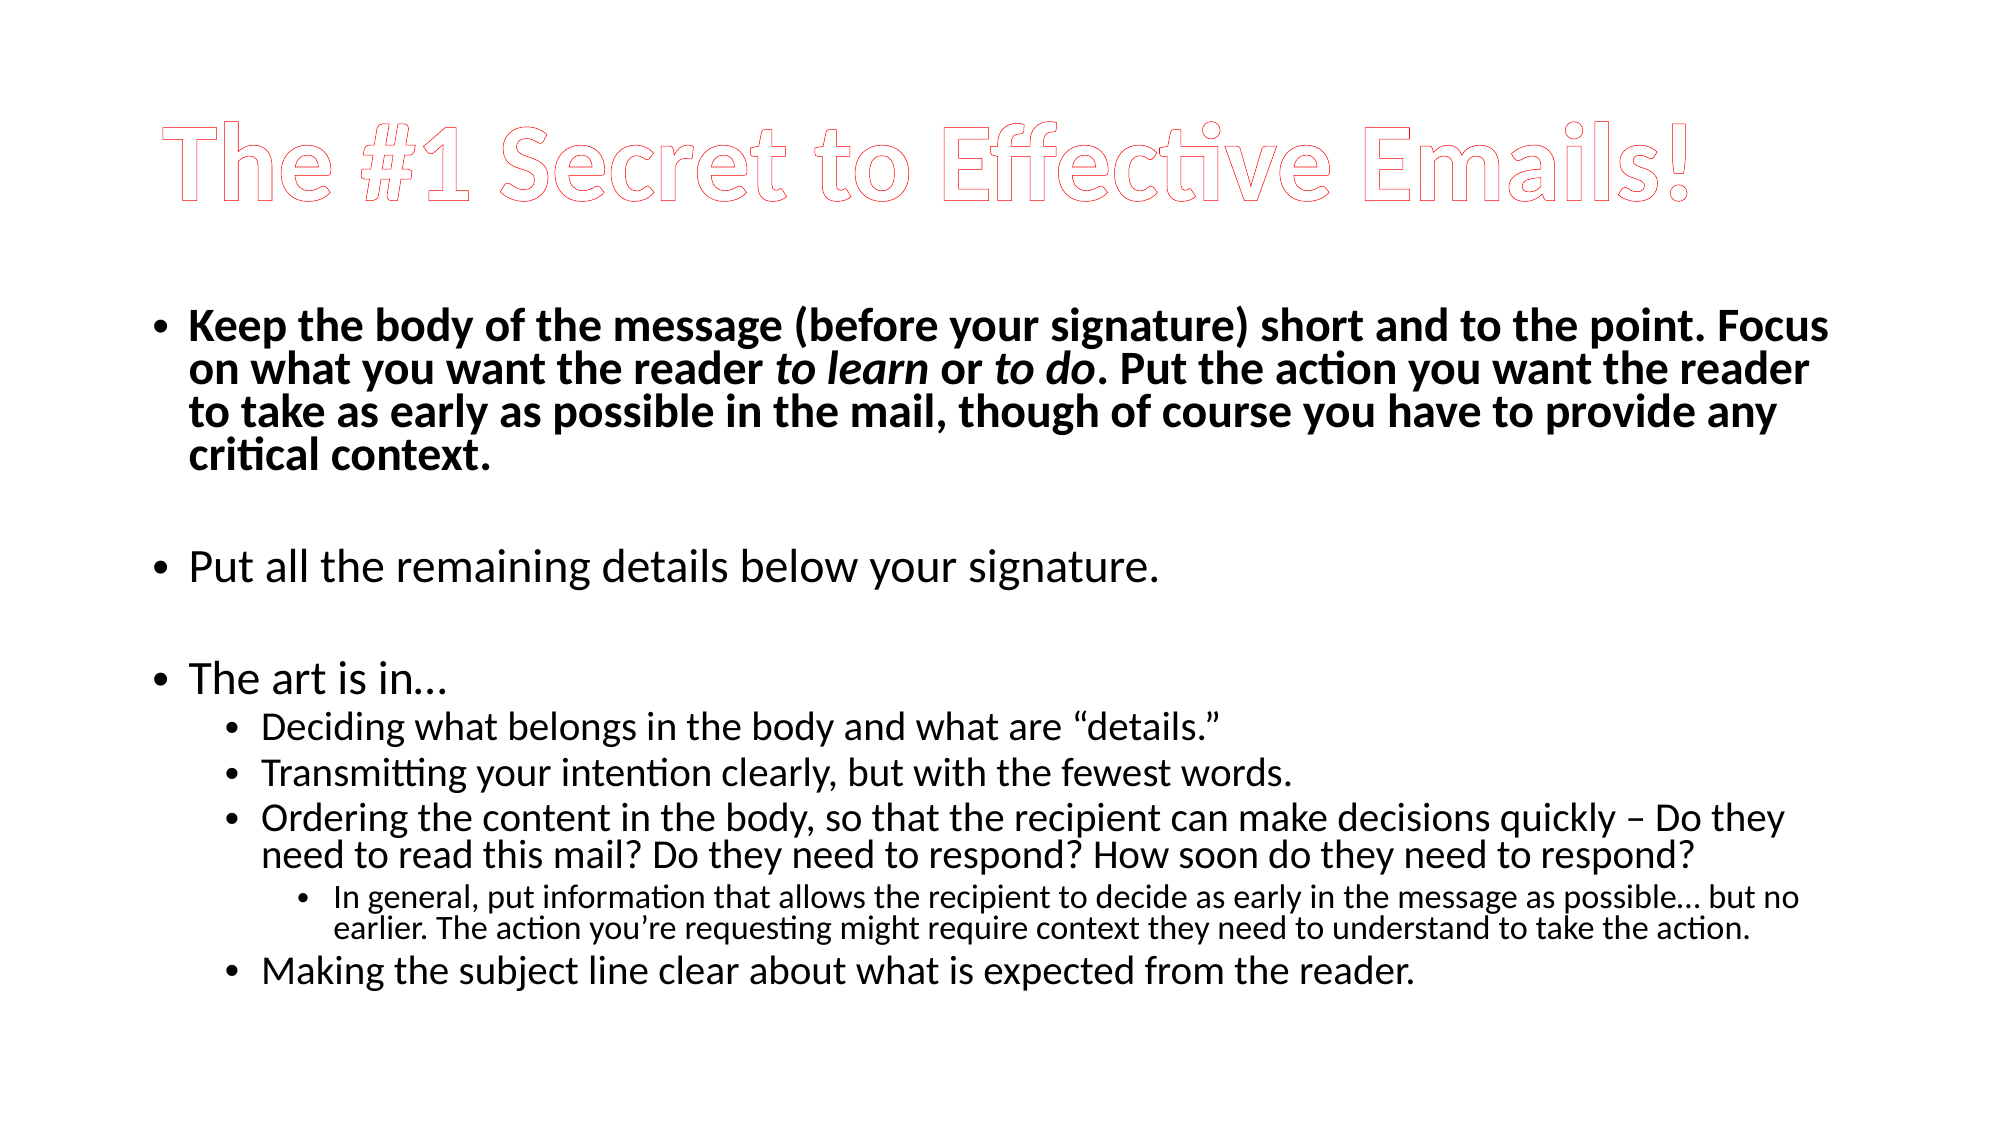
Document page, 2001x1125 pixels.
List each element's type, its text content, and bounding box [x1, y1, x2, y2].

list Keep the body of the message (before your signature) short and to the point. Focus on what you want the reader to learn or to do. Put the action you want the reader to take as early as possible in the mail, though of course you have to provide any critical context. Put all the remaining details below your signature. The art is in… Deciding what belongs in the body and what are “details.” Transmitting your intention clearly, but with the fewest words. Ordering the content in the body, so that the recipient can make decisions quickly – Do they need to read this mail? Do they need to respond? How soon do they need to respond? In general, put information that allows the recipient to decide as early in the message as possible… but no earlier. The action you’re requesting might require context they need to understand to take the action. Making the subject line clear about what is expected from the reader. [137, 299, 1863, 1014]
text_box The #1 Secret to Effective Emails! [146, 80, 1715, 231]
